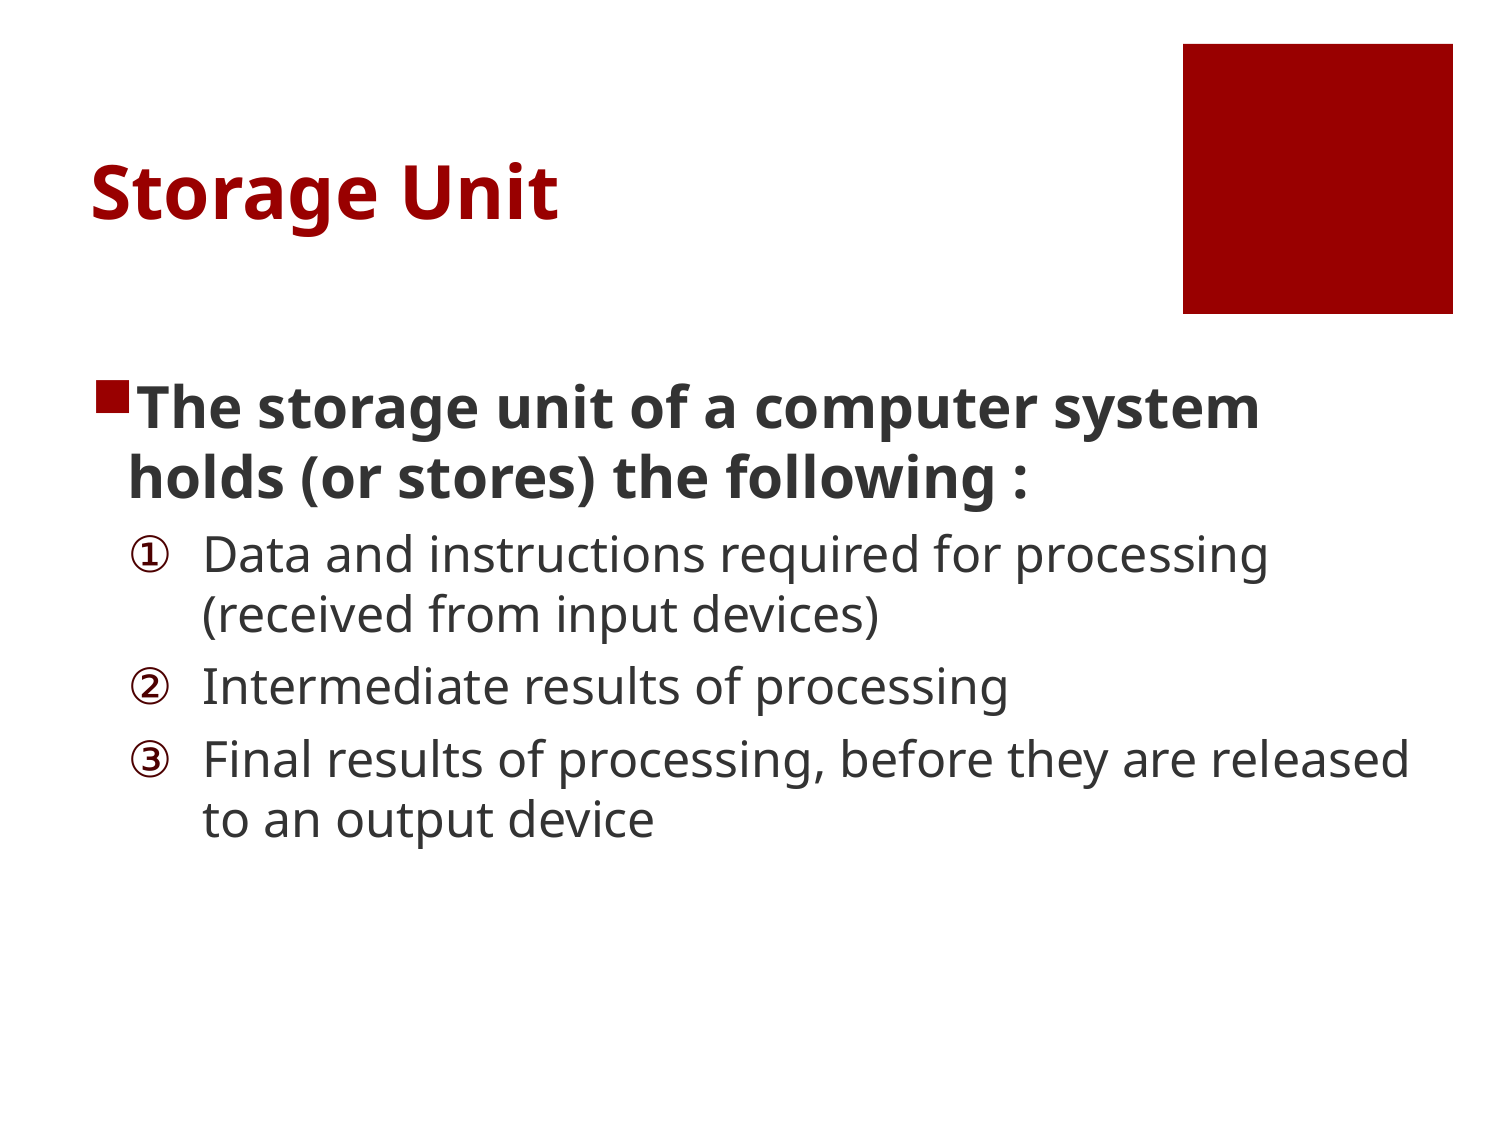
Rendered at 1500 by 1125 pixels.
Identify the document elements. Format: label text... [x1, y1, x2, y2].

list The storage unit of a computer system holds (or stores) the following : Data and instructions required for processing (received from input devices) Intermediate results of processing Final results of processing, before they are released to an output device [75, 362, 1449, 1005]
title Storage Unit [75, 54, 1143, 242]
